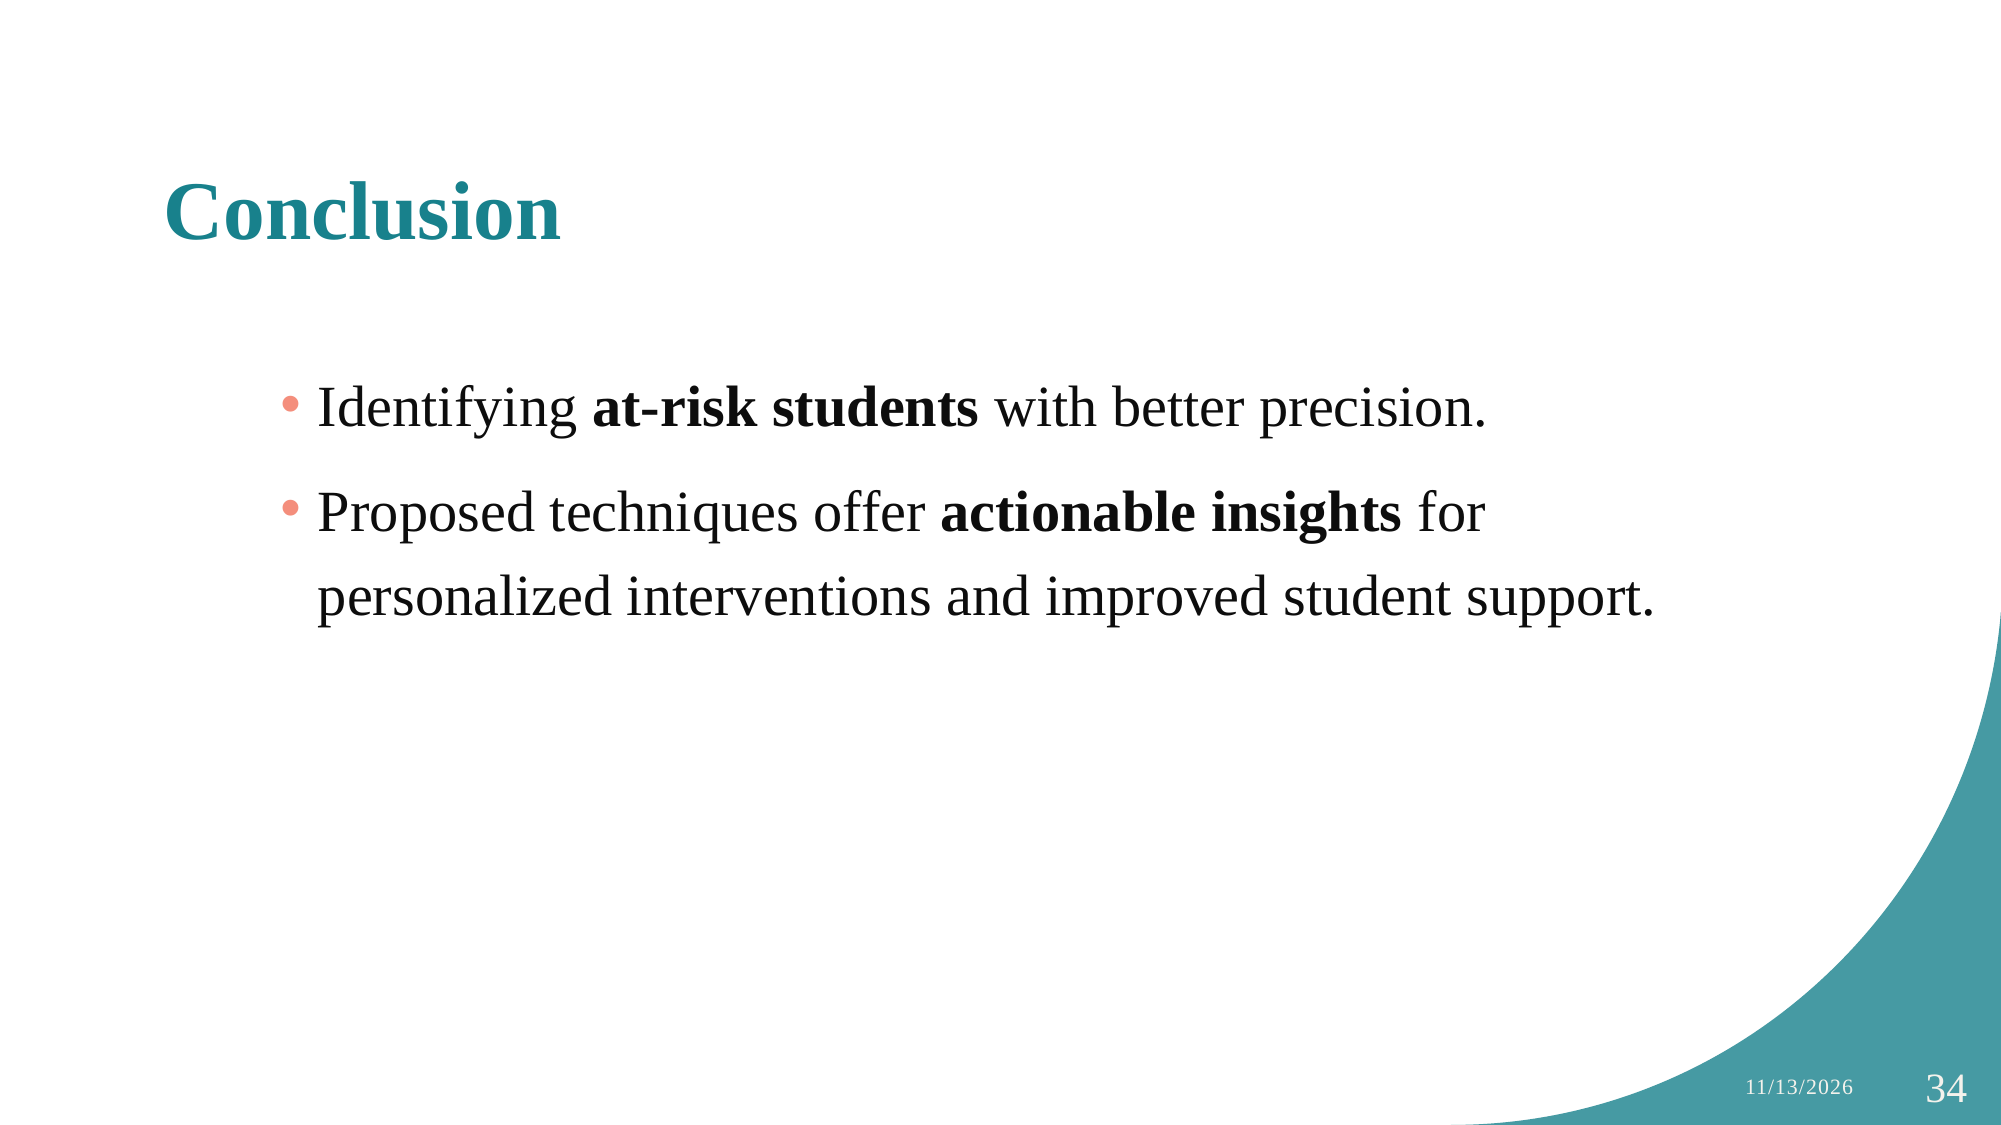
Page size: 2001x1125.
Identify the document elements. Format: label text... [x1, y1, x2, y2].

title Conclusion [148, 96, 1775, 315]
slide_number 34 [1869, 1055, 1983, 1116]
list Identifying at-risk students with better precision. Proposed techniques offer actionable insights for personalized interventions and improved student support. [265, 346, 1776, 1023]
slide_number 15-Jan-25 [1529, 1055, 1869, 1116]
